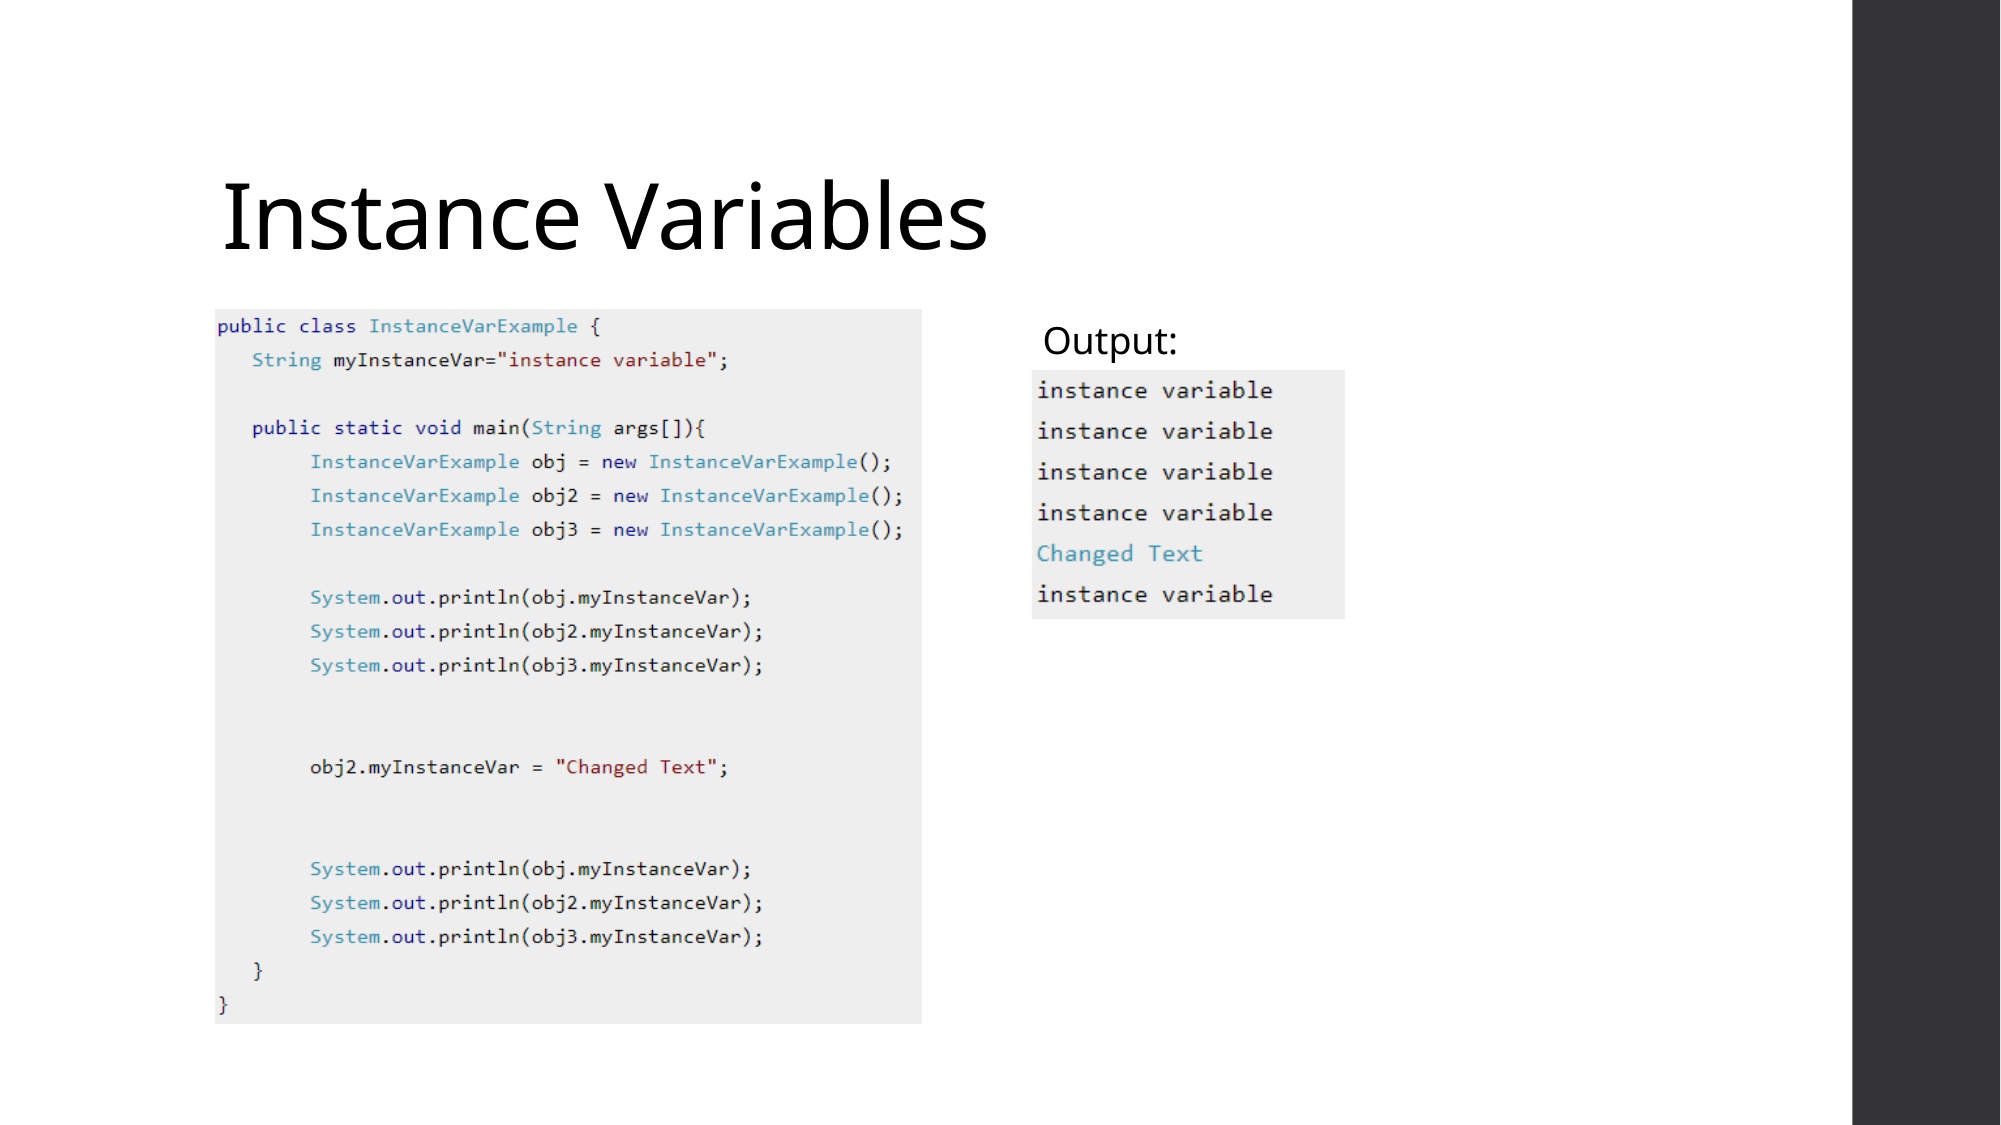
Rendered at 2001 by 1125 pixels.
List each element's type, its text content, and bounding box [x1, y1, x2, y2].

text_box Output: [1027, 309, 1203, 365]
picture [1025, 370, 1346, 621]
title Instance Variables [206, 60, 1797, 278]
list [215, 309, 923, 1025]
